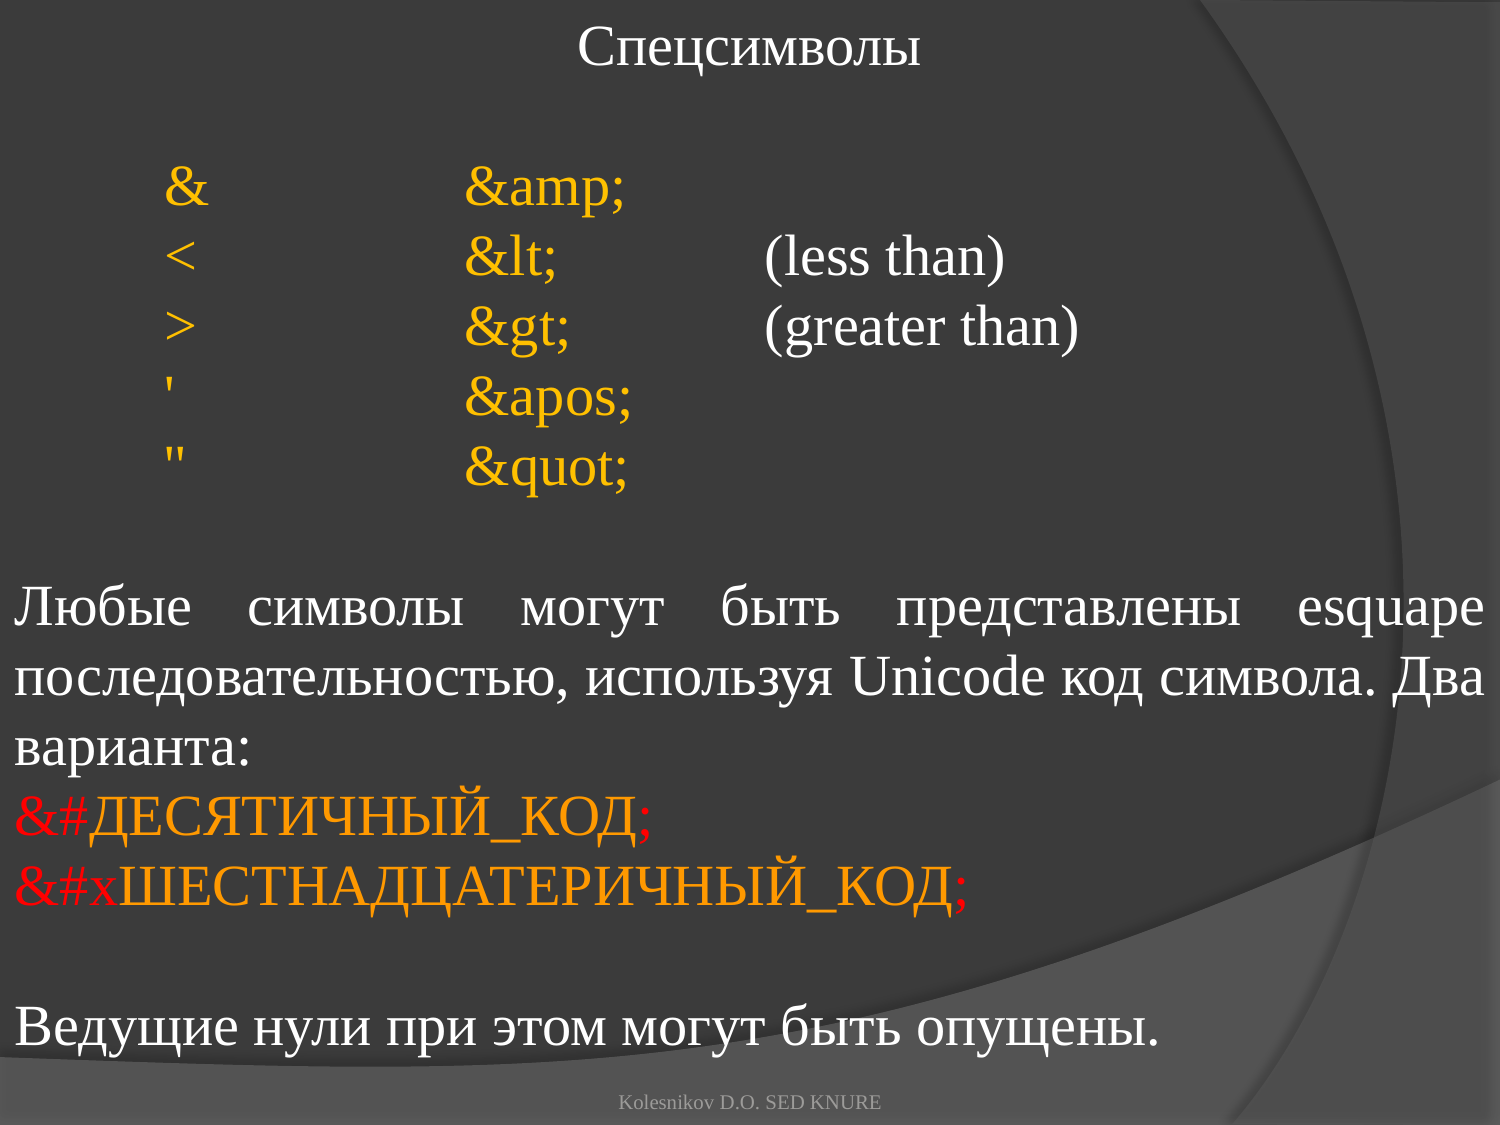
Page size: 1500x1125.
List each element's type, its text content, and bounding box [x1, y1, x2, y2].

text_box Спецсимволы & &amp; < &lt; (less than) > &gt; (greater than) ' &apos; '' &quot; Любые символы могут быть представлены esquape последовательностью, используя Unicode код символа. Два варианта: &#ДЕСЯТИЧНЫЙ_КОД; &#xШЕСТНАДЦАТЕРИЧНЫЙ_КОД; Ведущие нули при этом могут быть опущены. [0, 0, 1500, 1065]
footer Kolesnikov D.O. SED KNURE [512, 1053, 988, 1114]
